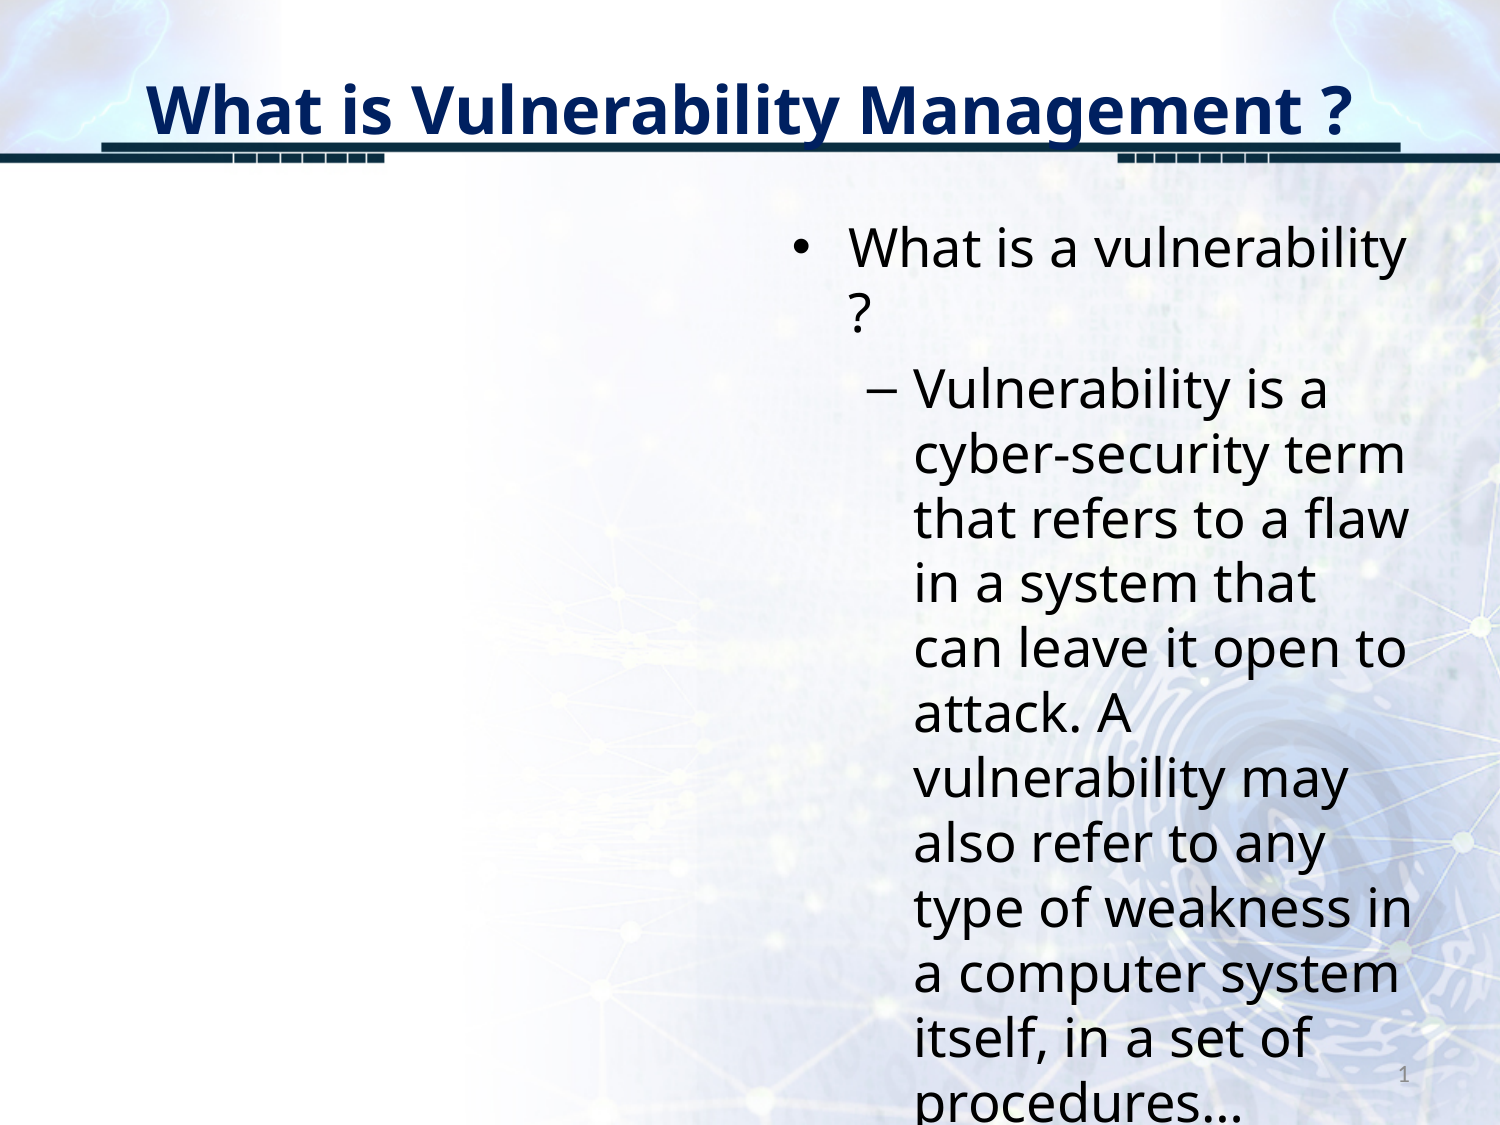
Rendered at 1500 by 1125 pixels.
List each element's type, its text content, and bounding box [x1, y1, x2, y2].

slide_number 1 [1074, 1042, 1425, 1103]
list What is a vulnerability ? Vulnerability is a cyber-security term that refers to a flaw in a system that can leave it open to attack. A vulnerability may also refer to any type of weakness in a computer system itself, in a set of procedures… [776, 205, 1432, 1023]
picture [0, 0, 1500, 1125]
title What is Vulnerability Management ? [75, 34, 1425, 182]
